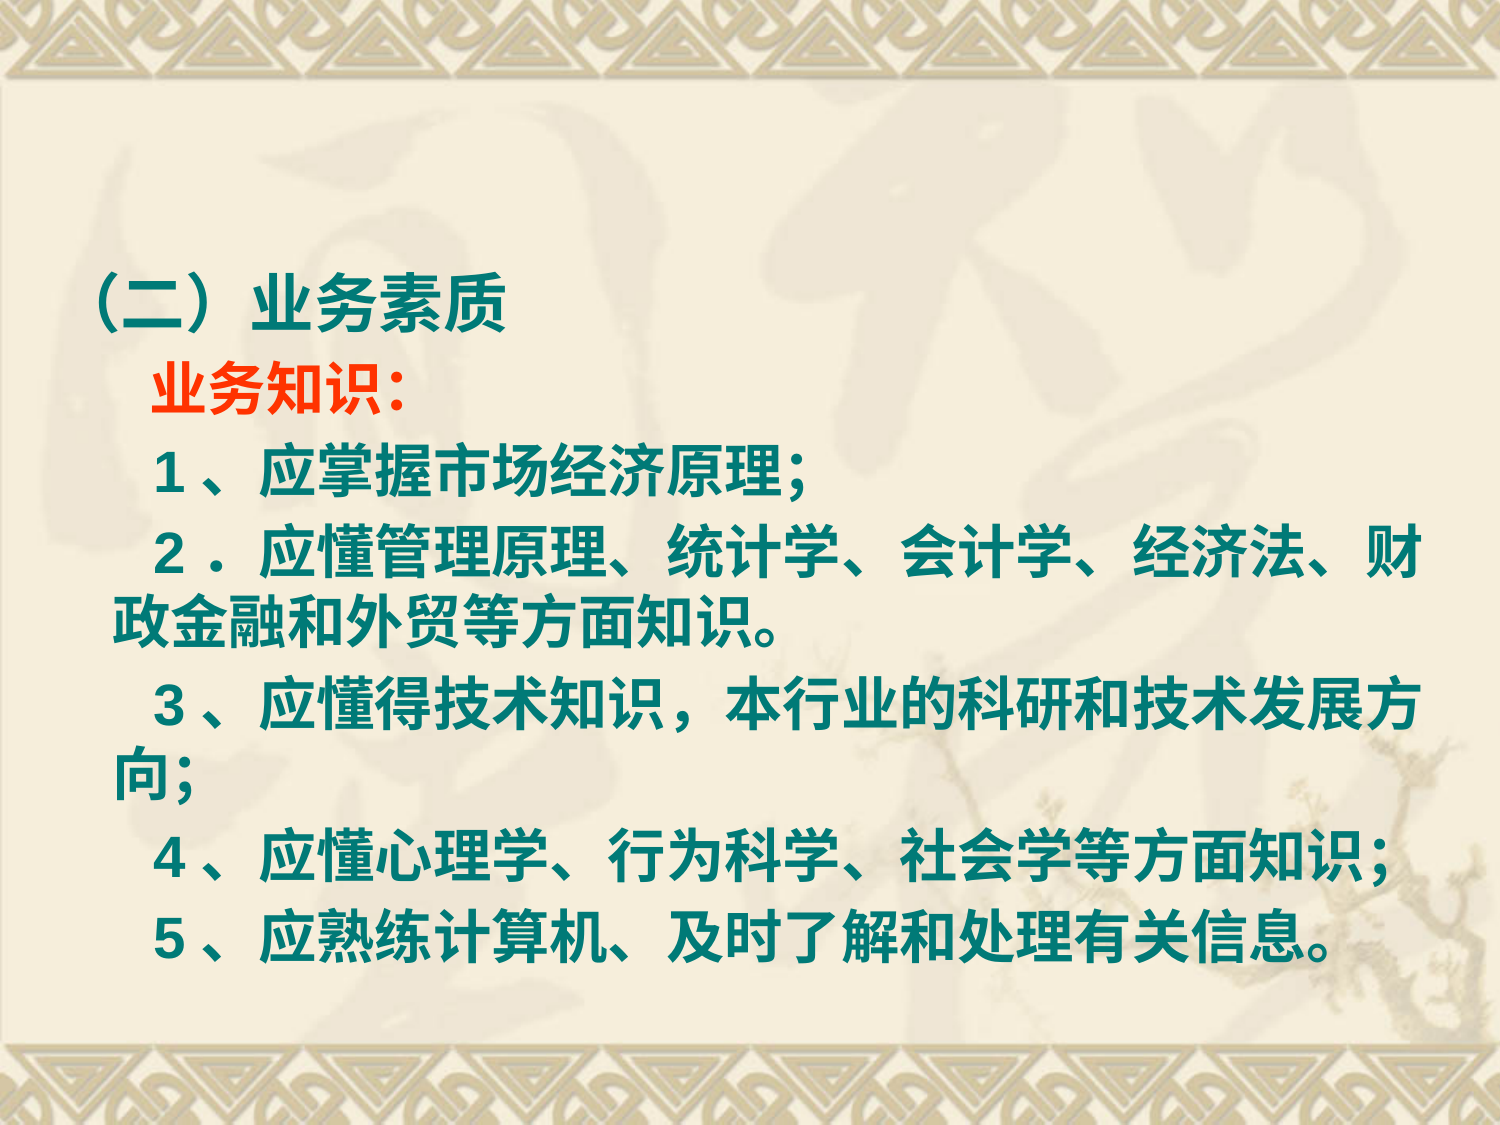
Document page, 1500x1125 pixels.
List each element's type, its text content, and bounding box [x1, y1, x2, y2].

list （二）业务素质 业务知识： 1、应掌握市场经济原理； 2．应懂管理原理、统计学、会计学、经济法、财政金融和外贸等方面知识。 3、应懂得技术知识，本行业的科研和技术发展方向； 4、应懂心理学、行为科学、社会学等方面知识； 5、应熟练计算机、及时了解和处理有关信息。 [41, 255, 1447, 1035]
picture [0, 0, 1500, 1125]
